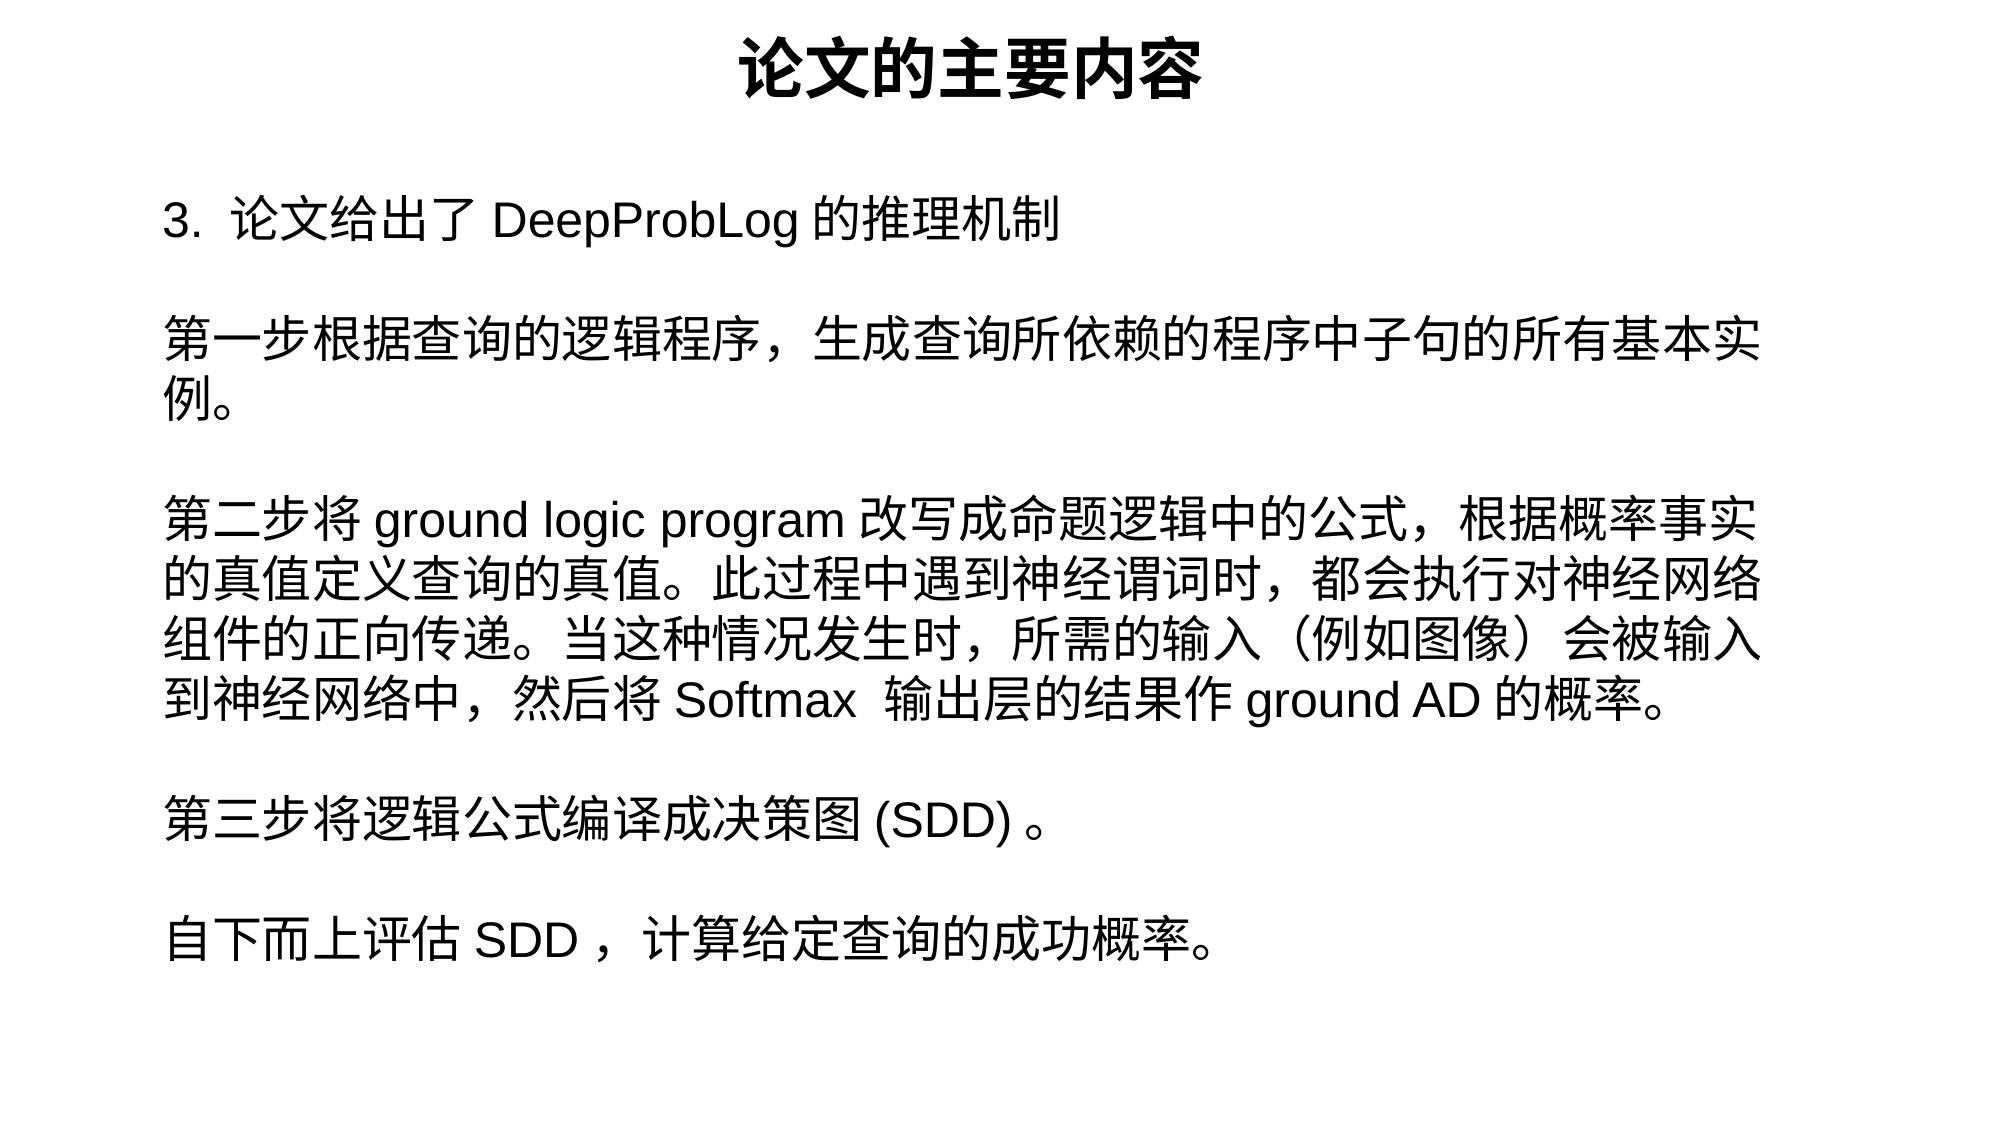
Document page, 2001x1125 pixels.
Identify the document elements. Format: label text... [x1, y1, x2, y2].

text_box 论文的主要内容 3. 论文给出了DeepProbLog的推理机制 第一步根据查询的逻辑程序，生成查询所依赖的程序中子句的所有基本实例。 第二步将ground logic program改写成命题逻辑中的公式，根据概率事实的真值定义查询的真值。此过程中遇到神经谓词时，都会执行对神经网络组件的正向传递。当这种情况发生时，所需的输入（例如图像）会被输入到神经网络中，然后将Softmax 输出层的结果作ground AD的概率。 第三步将逻辑公式编译成决策图(SDD)。 自下而上评估SDD，计算给定查询的成功概率。 [147, 19, 1795, 1035]
